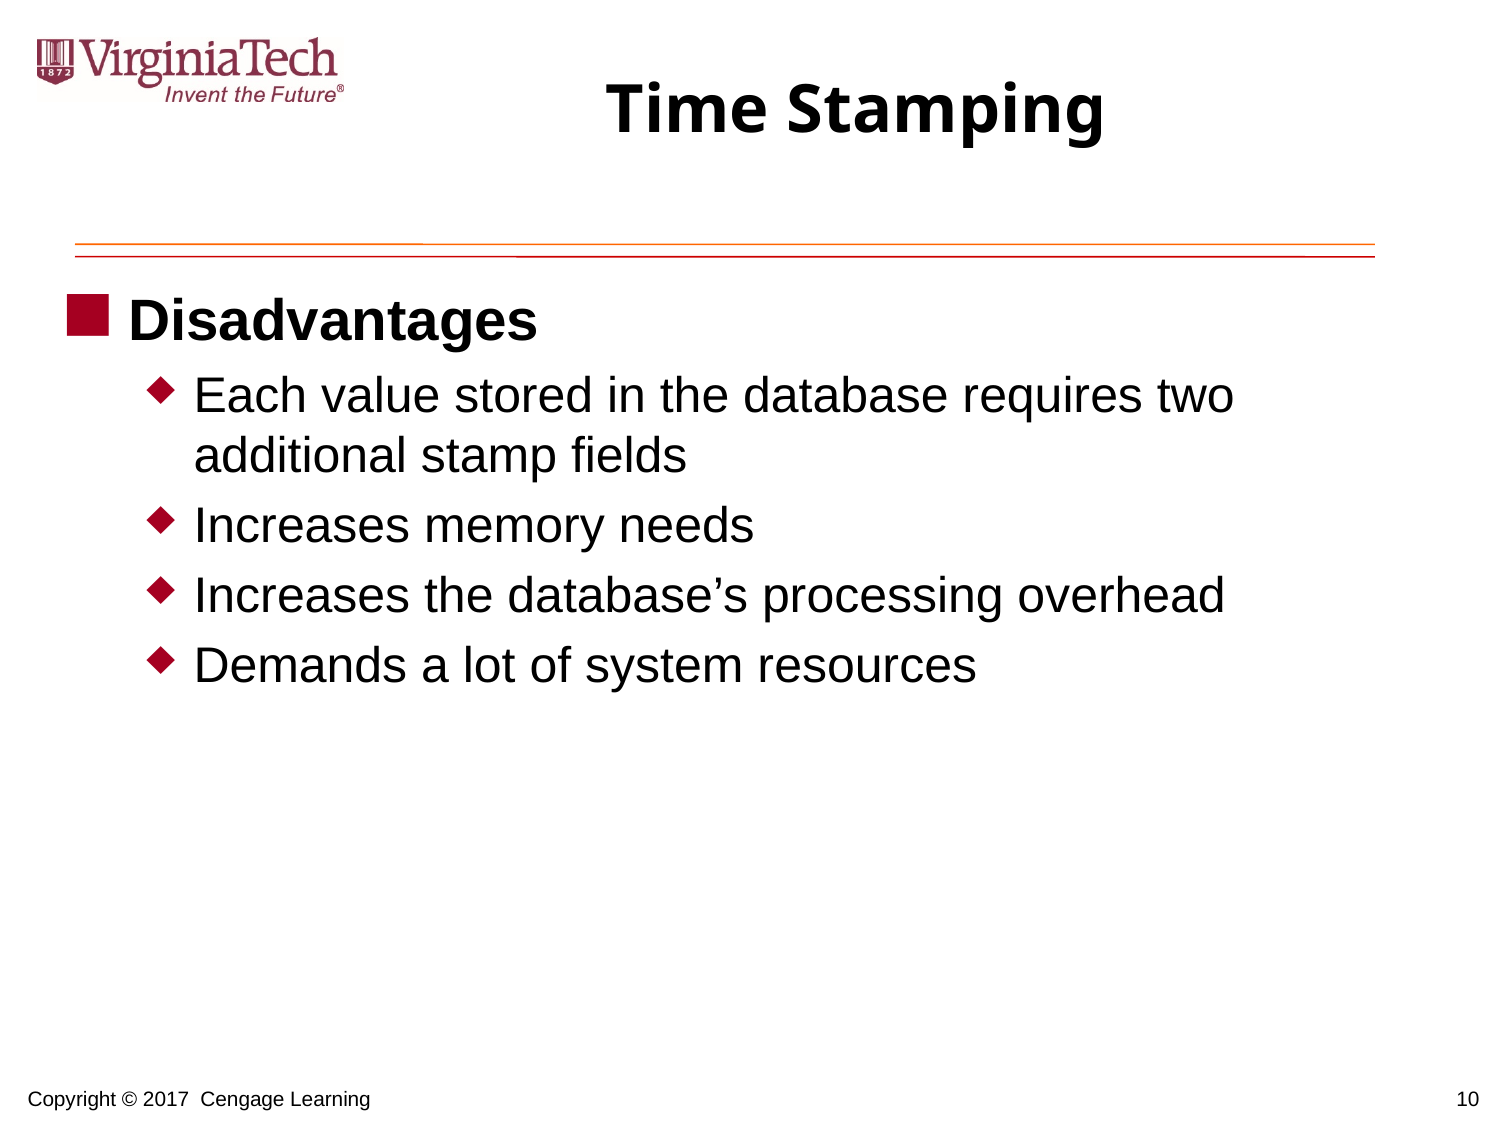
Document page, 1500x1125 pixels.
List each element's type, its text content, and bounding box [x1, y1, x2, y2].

title Time Stamping [350, 12, 1363, 200]
list Disadvantages Each value stored in the database requires two additional stamp fields Increases memory needs Increases the database’s processing overhead Demands a lot of system resources [56, 275, 1445, 1038]
picture [37, 37, 344, 102]
text_box Copyright © 2017 Cengage Learning [12, 1078, 488, 1116]
text_box 10 [1441, 1077, 1500, 1116]
